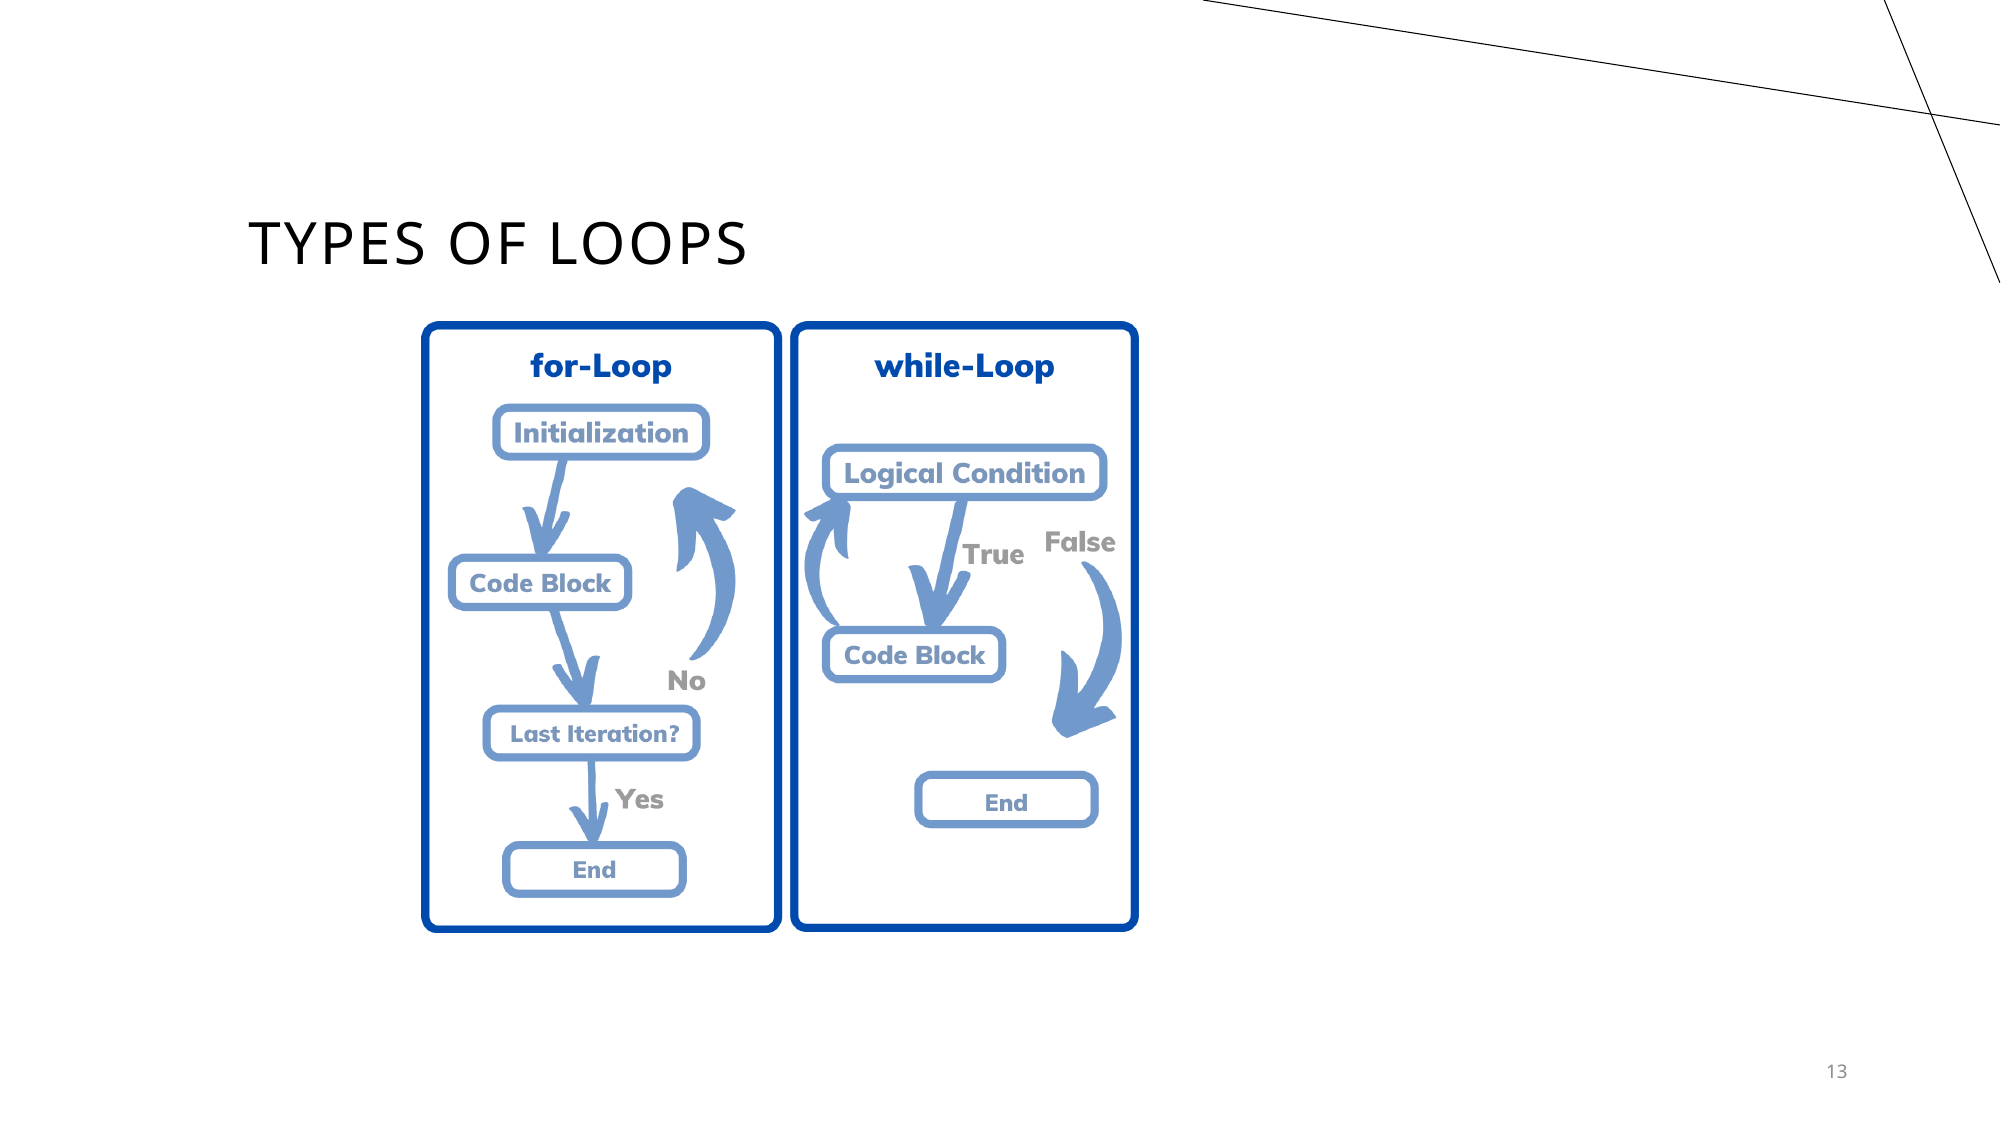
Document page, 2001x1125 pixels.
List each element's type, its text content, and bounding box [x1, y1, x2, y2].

title Types of loops [233, 188, 954, 304]
slide_number 13 [1412, 1042, 1863, 1103]
picture [420, 321, 1142, 933]
